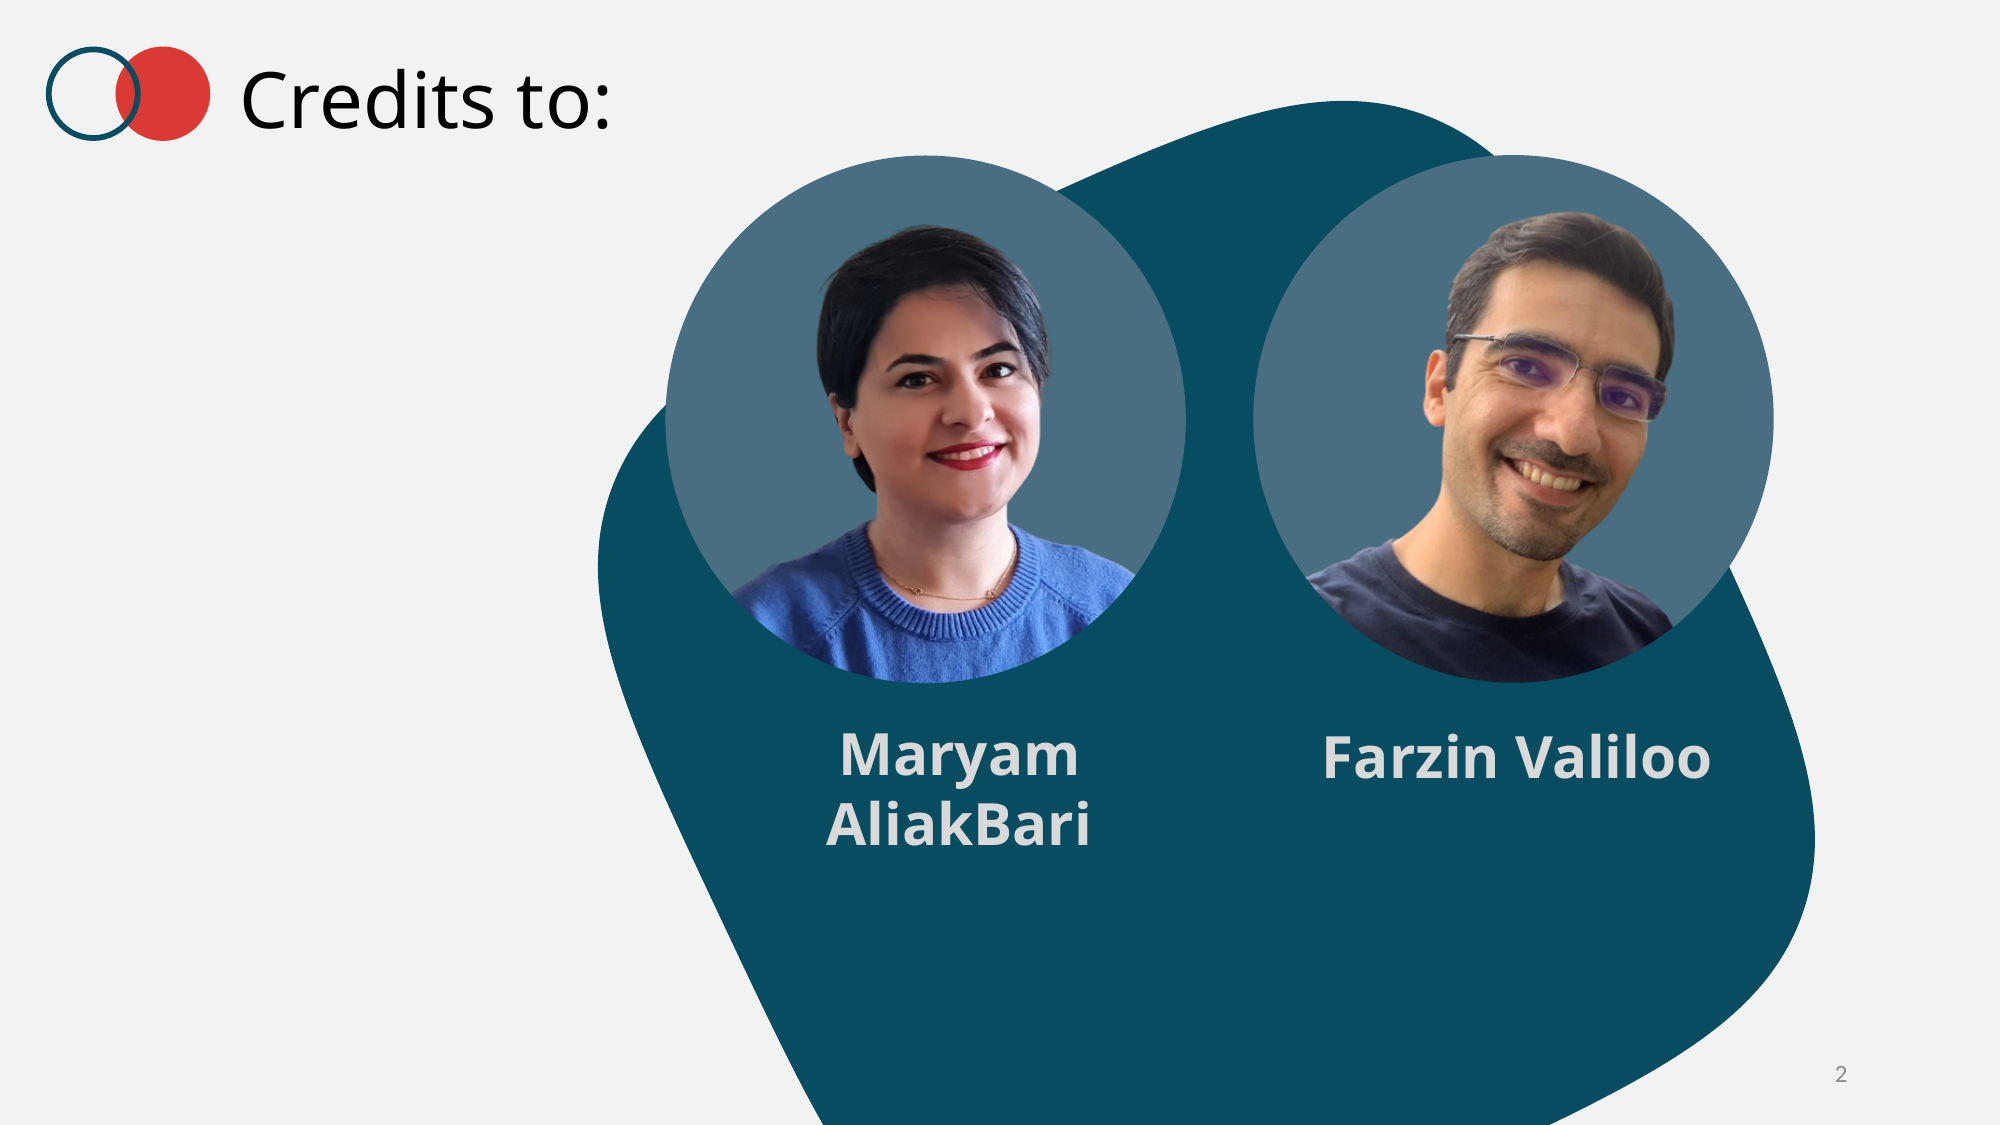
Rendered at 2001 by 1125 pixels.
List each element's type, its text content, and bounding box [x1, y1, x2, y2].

title Credits to: [224, 53, 1863, 153]
picture [665, 155, 1186, 684]
text_box Farzin Valiloo [1257, 720, 1778, 840]
text_box [596, 99, 1816, 1125]
slide_number 2 [1412, 1042, 1863, 1103]
text_box Maryam AliakBari [699, 717, 1220, 875]
picture [1253, 154, 1774, 683]
